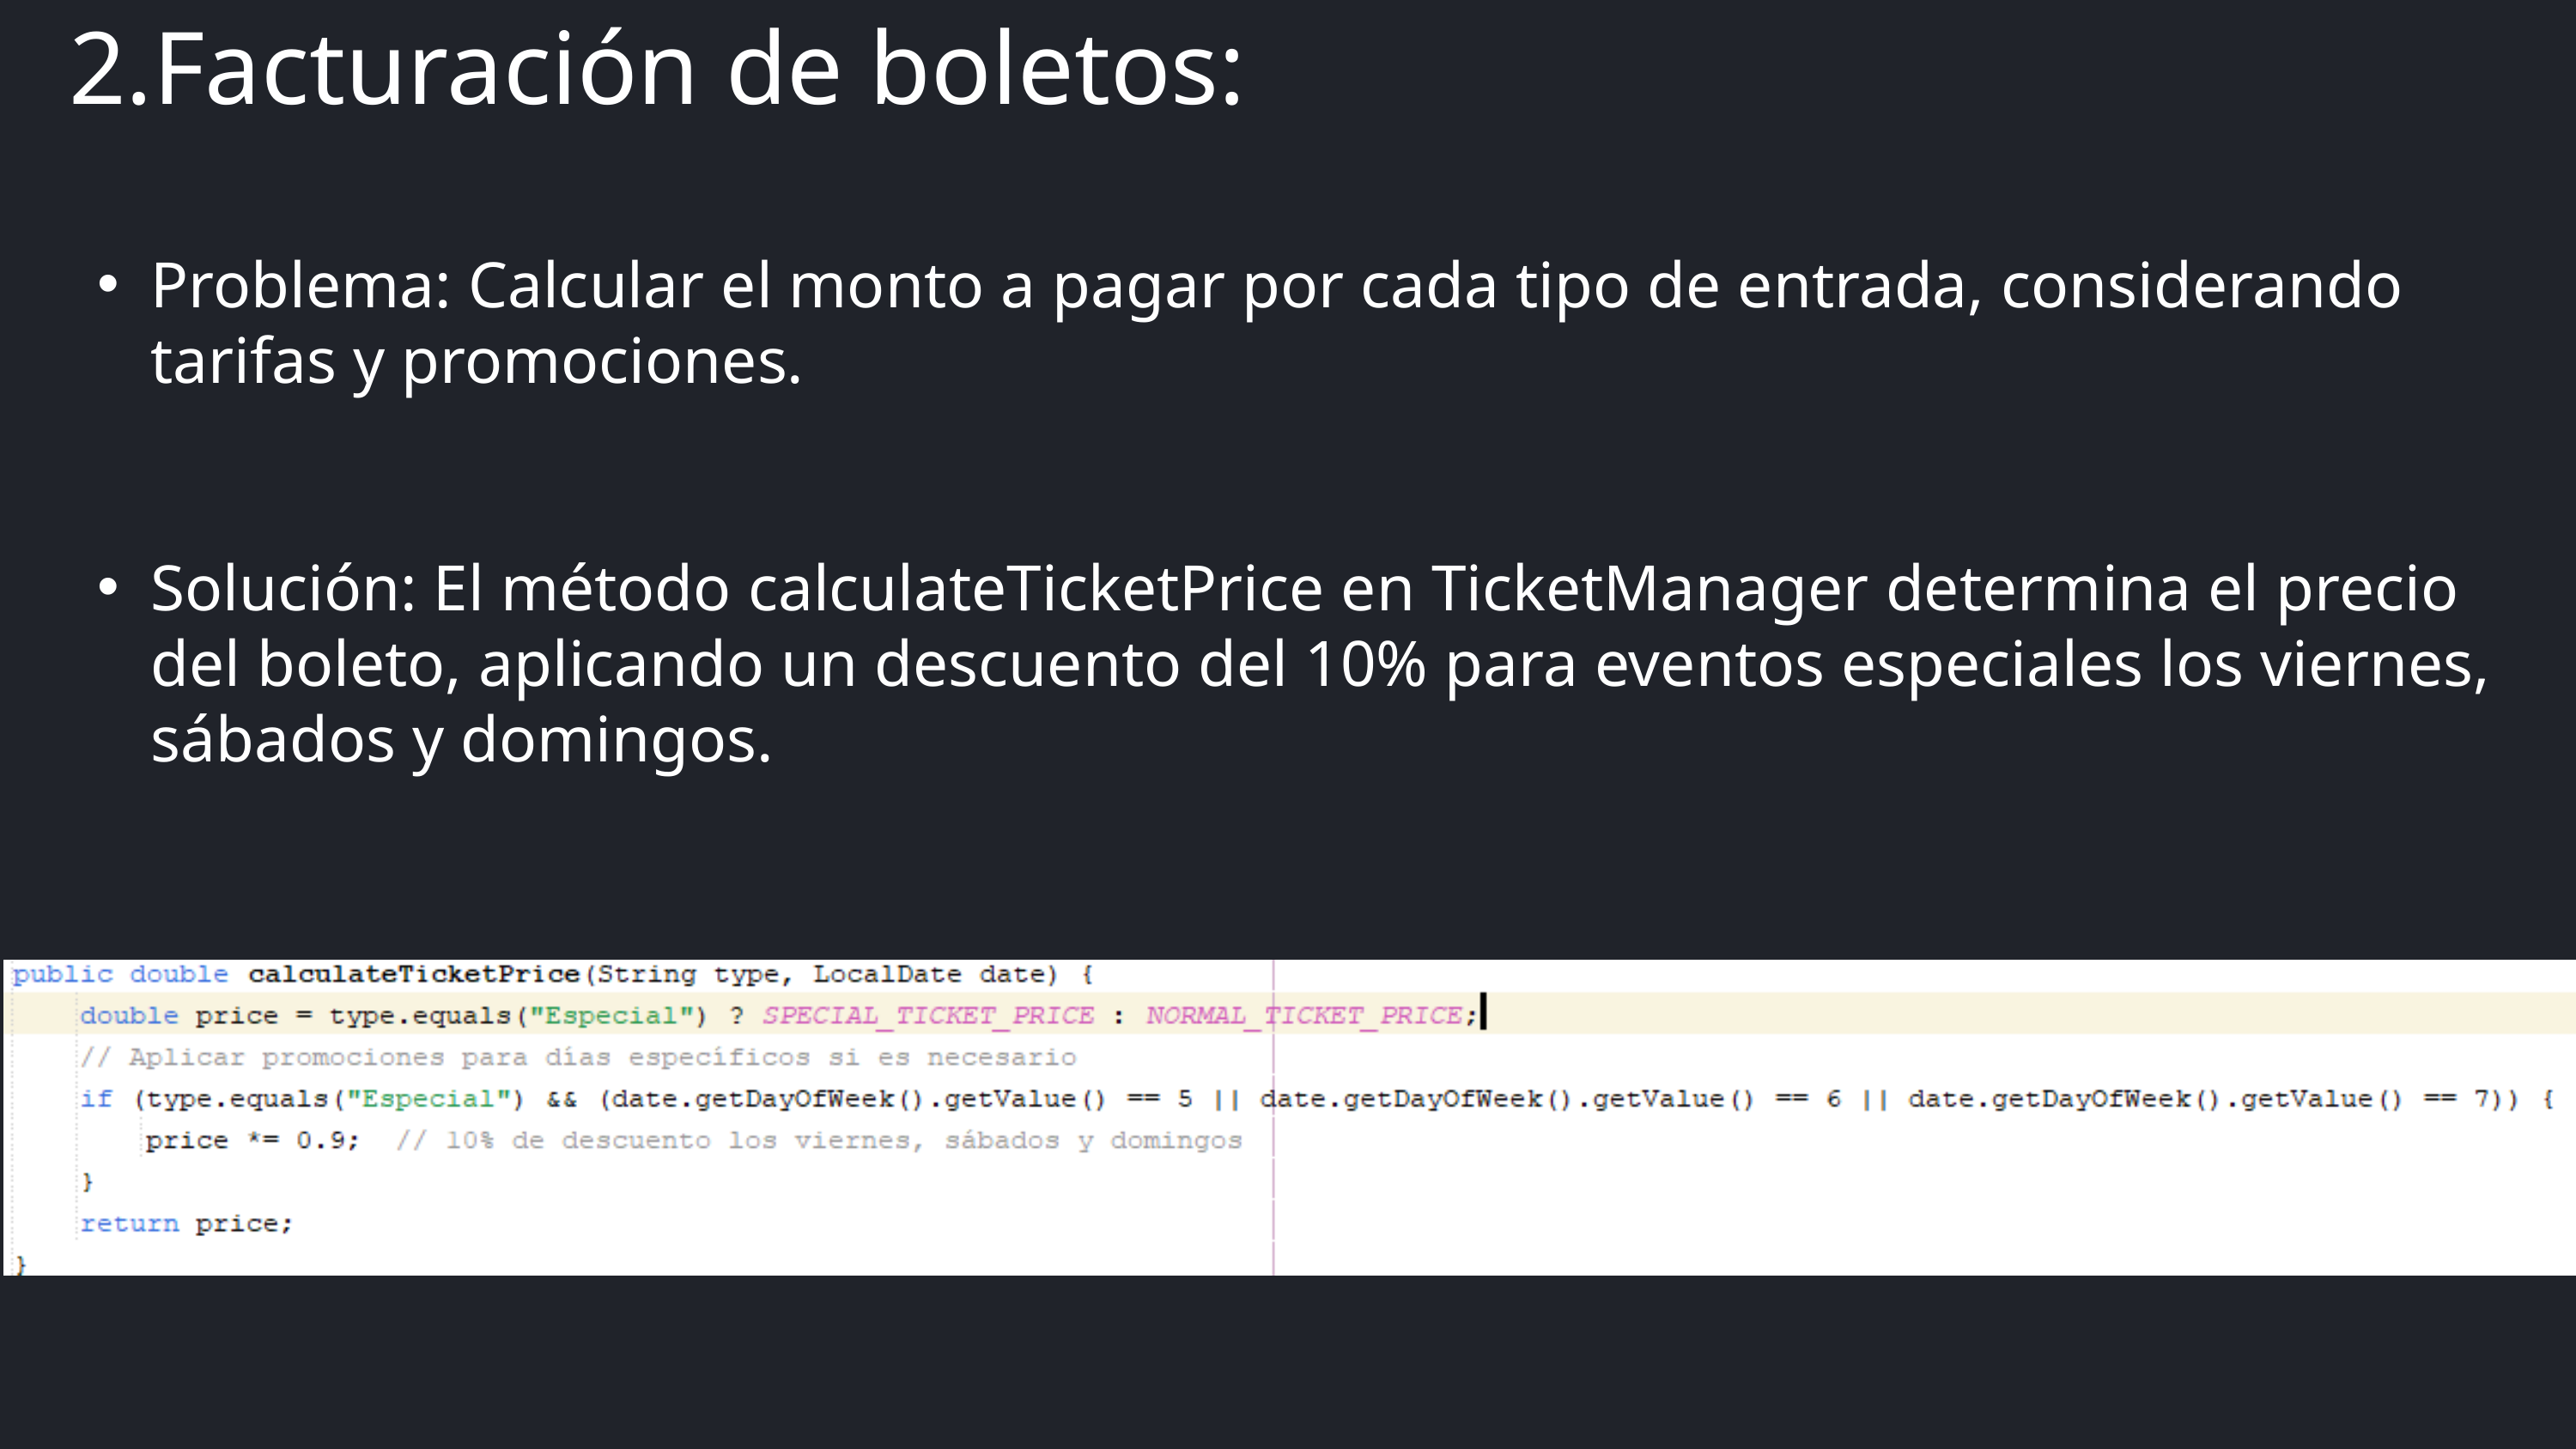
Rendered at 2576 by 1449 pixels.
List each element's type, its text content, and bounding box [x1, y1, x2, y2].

text_box [3, 960, 2576, 1276]
text_box 2.Facturación de boletos: [0, 0, 1315, 124]
text_box Problema: Calcular el monto a pagar por cada tipo de entrada, considerando tarifas y promociones. Solución: El método calculateTicketPrice en TicketManager determina el precio del boleto, aplicando un descuento del 10% para eventos especiales los viernes, sábados y domingos. [44, 244, 2536, 835]
